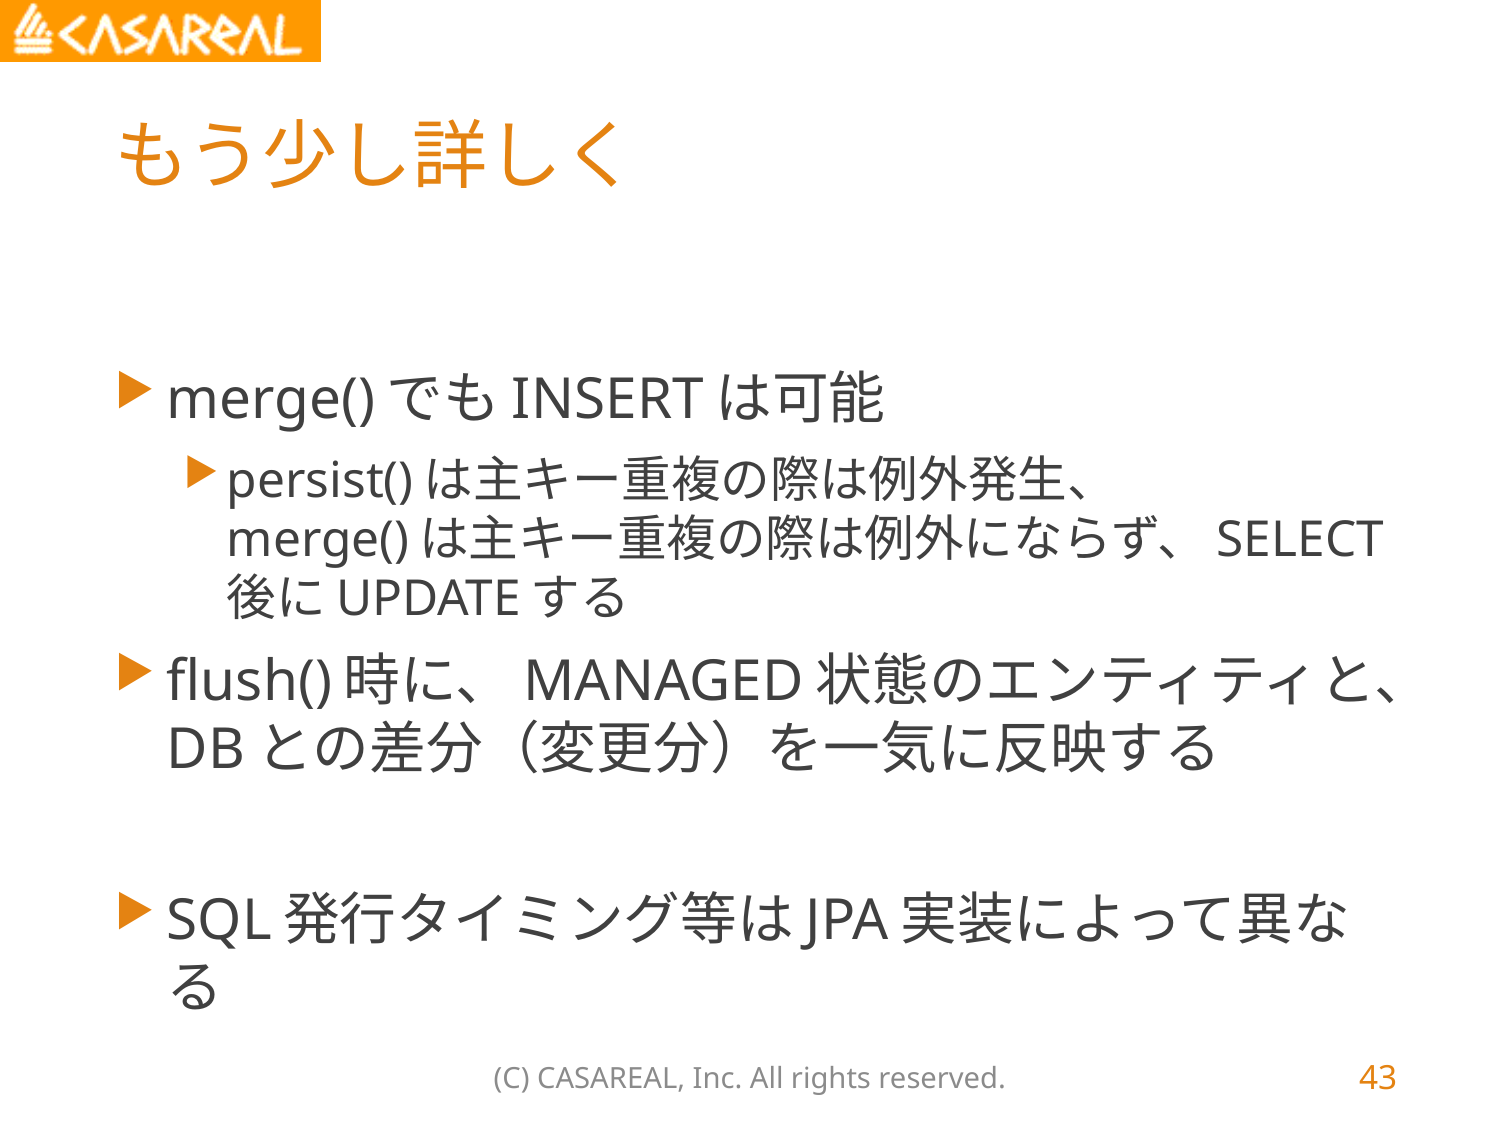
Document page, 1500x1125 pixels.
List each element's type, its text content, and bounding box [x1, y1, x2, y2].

title もう少し詳しく [99, 99, 1413, 317]
list merge()でもINSERTは可能 persist()は主キー重複の際は例外発生、 merge()は主キー重複の際は例外にならず、SELECT後にUPDATEする flush()時に、MANAGED状態のエンティティと、DBとの差分（変更分）を一気に反映する SQL発行タイミング等はJPA実装によって異なる [99, 354, 1413, 1032]
picture [0, 0, 321, 62]
slide_number 43 [1328, 1049, 1413, 1110]
footer (C) CASAREAL, Inc. All rights reserved. [370, 1049, 1130, 1110]
